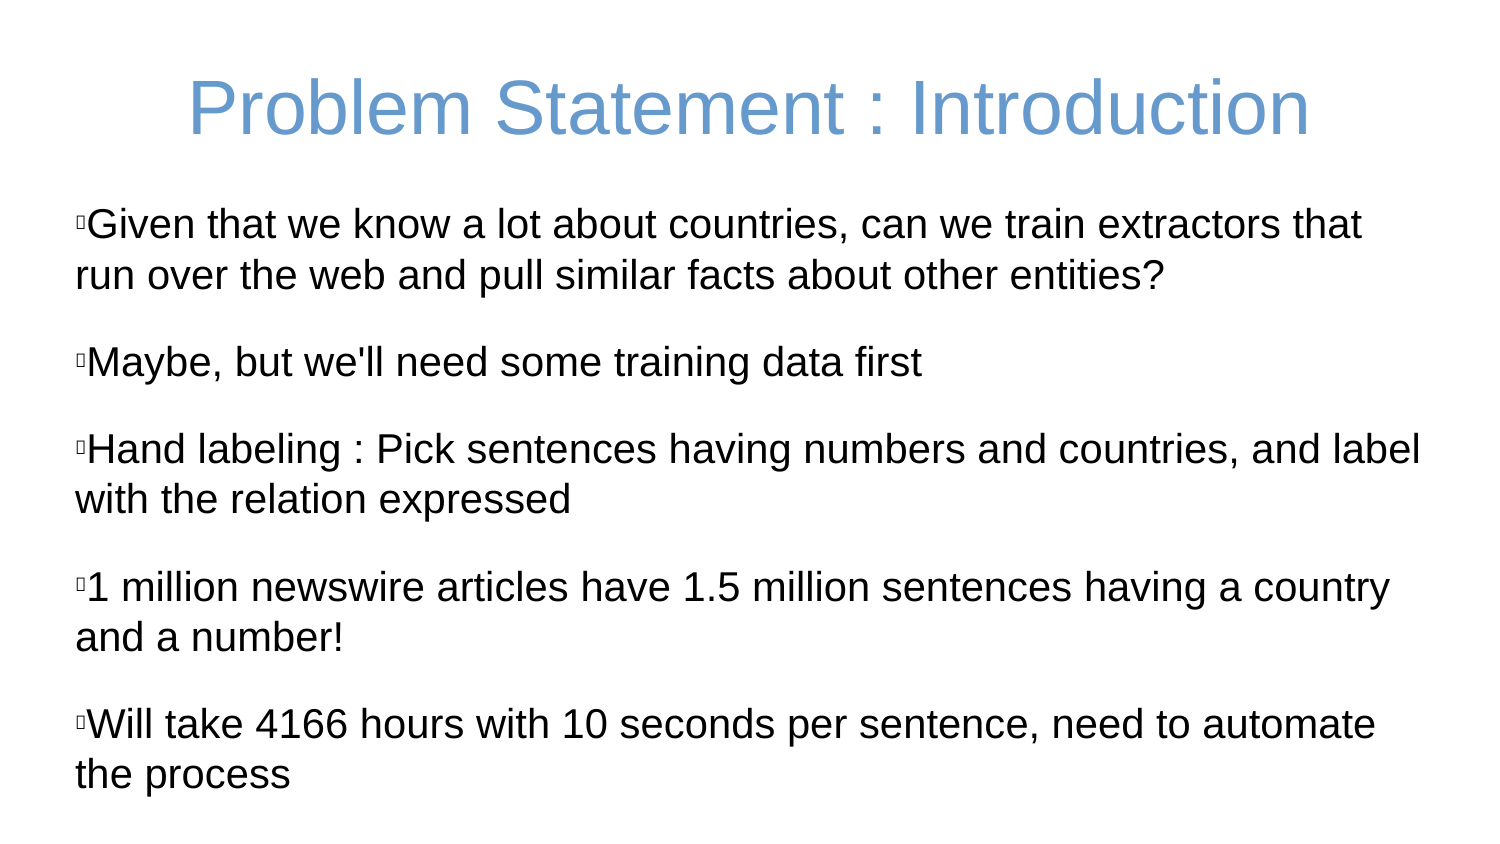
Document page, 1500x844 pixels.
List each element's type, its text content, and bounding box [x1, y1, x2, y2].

text_box Given that we know a lot about countries, can we train extractors that run over the web and pull similar facts about other entities? Maybe, but we'll need some training data first Hand labeling : Pick sentences having numbers and countries, and label with the relation expressed 1 million newswire articles have 1.5 million sentences having a country and a number! Will take 4166 hours with 10 seconds per sentence, need to automate the process [74, 197, 1425, 687]
text_box Problem Statement : Introduction [74, 33, 1425, 175]
